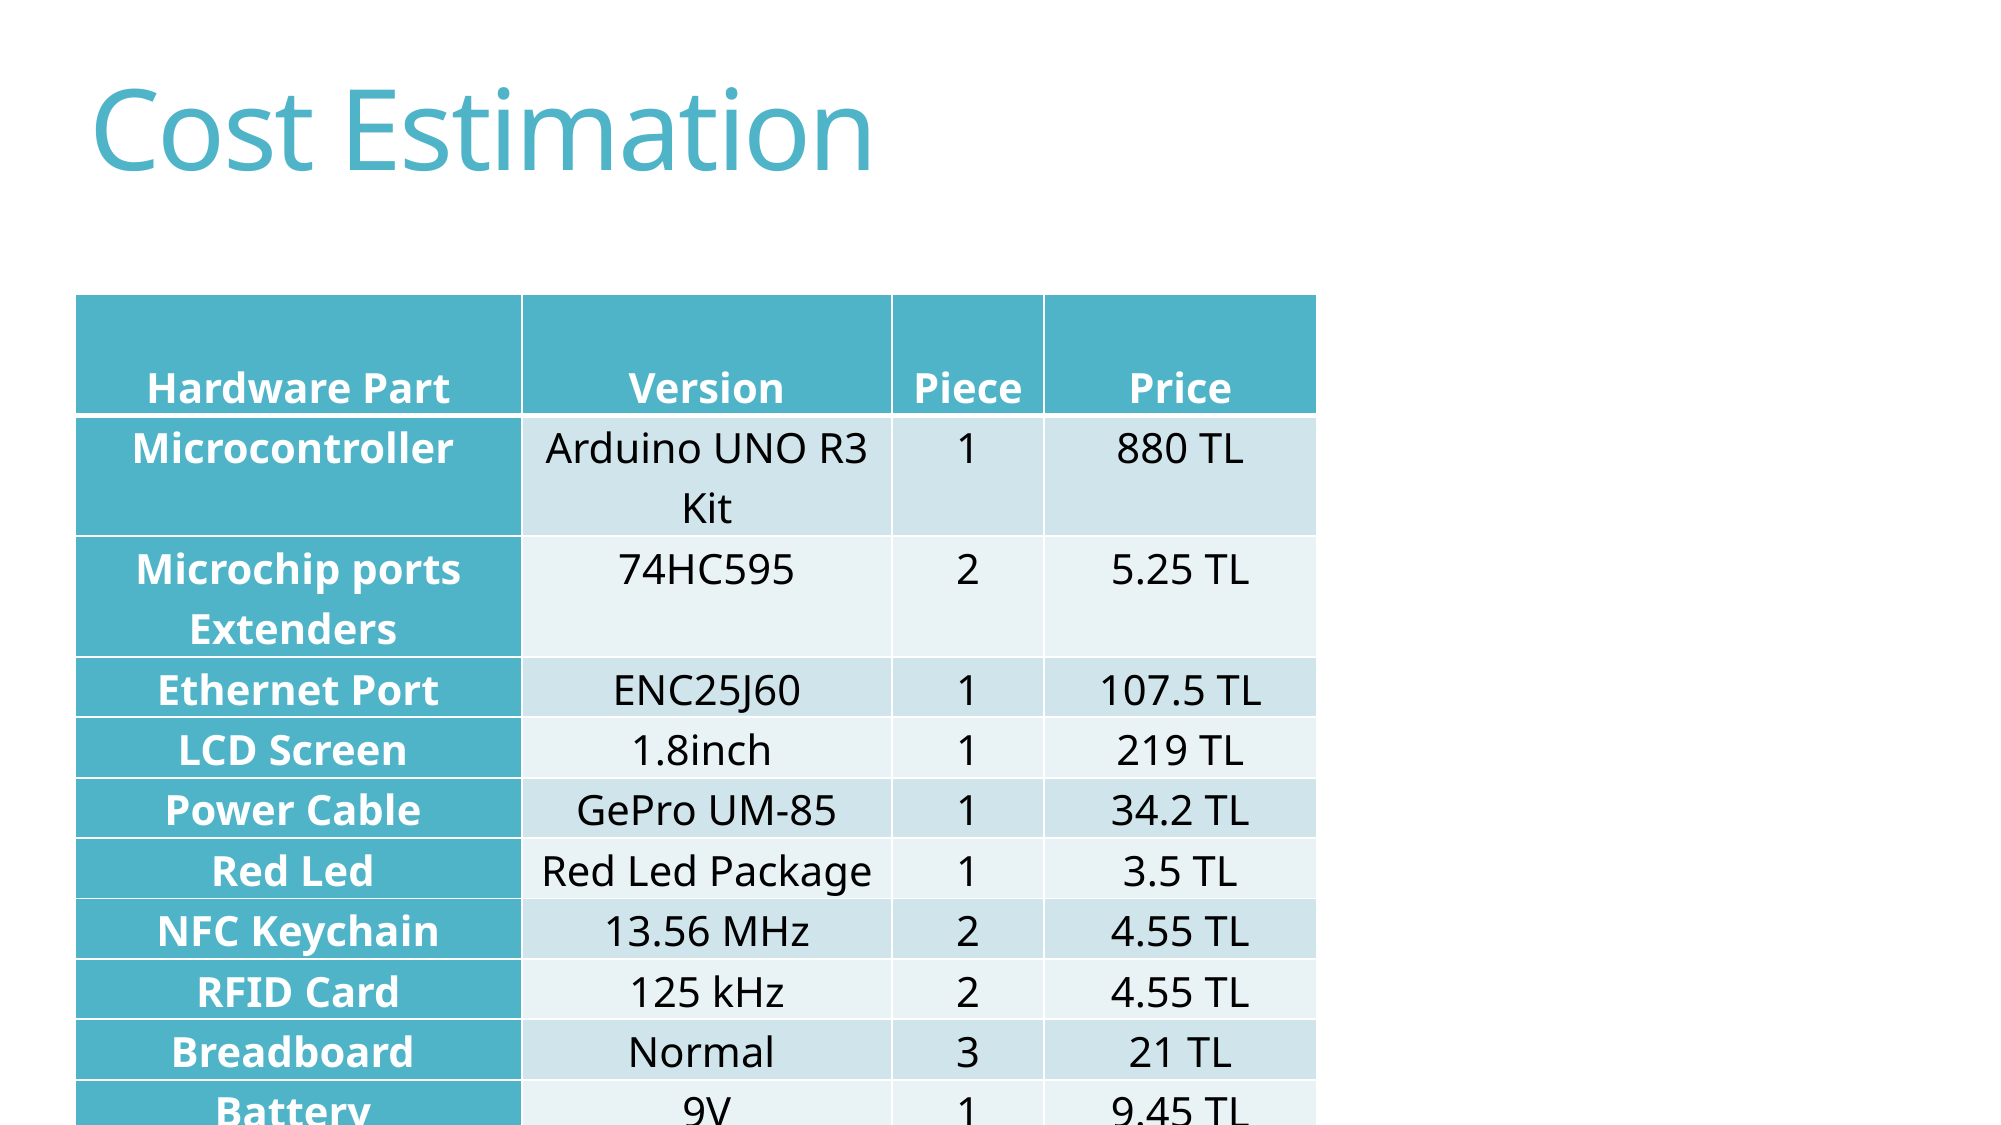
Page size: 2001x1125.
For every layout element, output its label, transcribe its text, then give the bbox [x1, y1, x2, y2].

table_cell 5.25 TL [1045, 537, 1316, 656]
table_header Price [1045, 295, 1316, 413]
table_cell Arduino UNO R3 Kit [523, 418, 891, 535]
table_cell 9V [523, 1081, 891, 1125]
table_cell 3.5 TL [1045, 839, 1316, 898]
table_cell 1 [893, 718, 1043, 777]
table_cell GePro UM-85 [523, 779, 891, 837]
table_cell Red Led [76, 839, 521, 898]
table_header Hardware Part [76, 295, 521, 413]
table_header Piece [893, 295, 1043, 413]
table_cell 1 [893, 839, 1043, 898]
table_cell 219 TL [1045, 718, 1316, 777]
table_header Version [523, 295, 891, 413]
table_cell 2 [893, 899, 1043, 958]
table_cell 21 TL [1045, 1020, 1316, 1079]
table_cell Normal [523, 1020, 891, 1079]
table_cell Battery [76, 1081, 521, 1125]
table_cell Red Led Package [523, 839, 891, 898]
table_cell 2 [893, 960, 1043, 1018]
table_cell 1 [893, 779, 1043, 837]
table_cell Breadboard [76, 1020, 521, 1079]
table_cell 34.2 TL [1045, 779, 1316, 837]
table_cell 880 TL [1045, 418, 1316, 535]
table_cell ENC25J60 [523, 658, 891, 716]
table_cell 74HC595 [523, 537, 891, 656]
table_cell 1 [893, 658, 1043, 716]
table_cell 3 [893, 1020, 1043, 1079]
table_cell Power Cable [76, 779, 521, 837]
table_cell Microcontroller [76, 418, 521, 535]
table_cell 9.45 TL [1045, 1081, 1316, 1125]
table_cell 2 [893, 537, 1043, 656]
table_cell RFID Card [76, 960, 521, 1018]
table_cell Microchip ports Extenders [76, 537, 521, 656]
table_cell LCD Screen [76, 718, 521, 777]
table_cell 4.55 TL [1045, 899, 1316, 958]
table_cell NFC Keychain [76, 899, 521, 958]
table_cell 4.55 TL [1045, 960, 1316, 1018]
table_cell 1 [893, 418, 1043, 535]
table_cell 13.56 MHz [523, 899, 891, 958]
table_cell 1.8inch [523, 718, 891, 777]
table_cell 1 [893, 1081, 1043, 1125]
table_cell Ethernet Port [76, 658, 521, 716]
table_cell 125 kHz [523, 960, 891, 1018]
table_cell 107.5 TL [1045, 658, 1316, 716]
title Cost Estimation [74, 0, 1842, 272]
